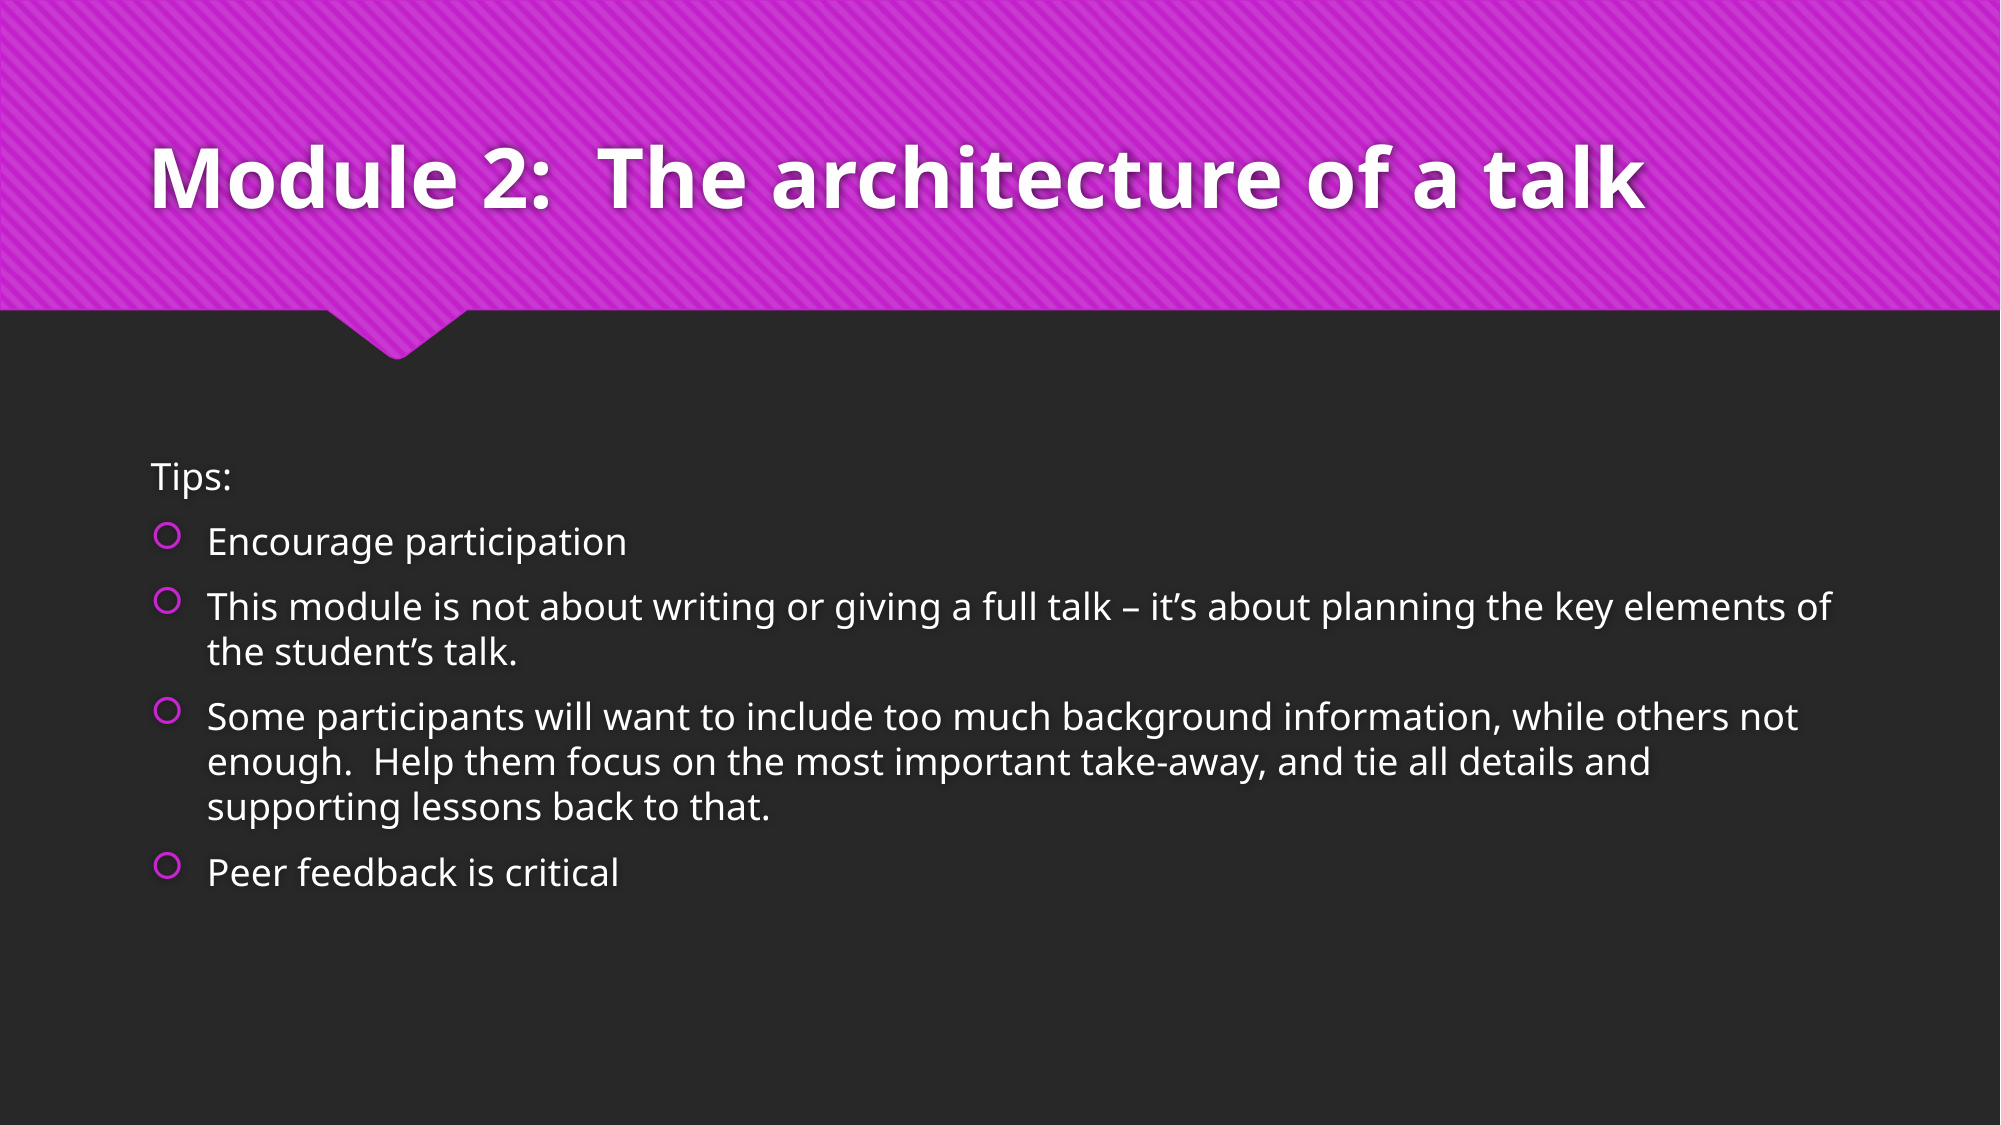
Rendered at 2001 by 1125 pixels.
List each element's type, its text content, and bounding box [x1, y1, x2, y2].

text_box Tips: Encourage participation This module is not about writing or giving a full talk – it’s about planning the key elements of the student’s talk. Some participants will want to include too much background information, while others not enough. Help them focus on the most important take-away, and tie all details and supporting lessons back to that. Peer feedback is critical [135, 407, 1867, 1005]
title Module 2: The architecture of a talk [132, 73, 1868, 233]
